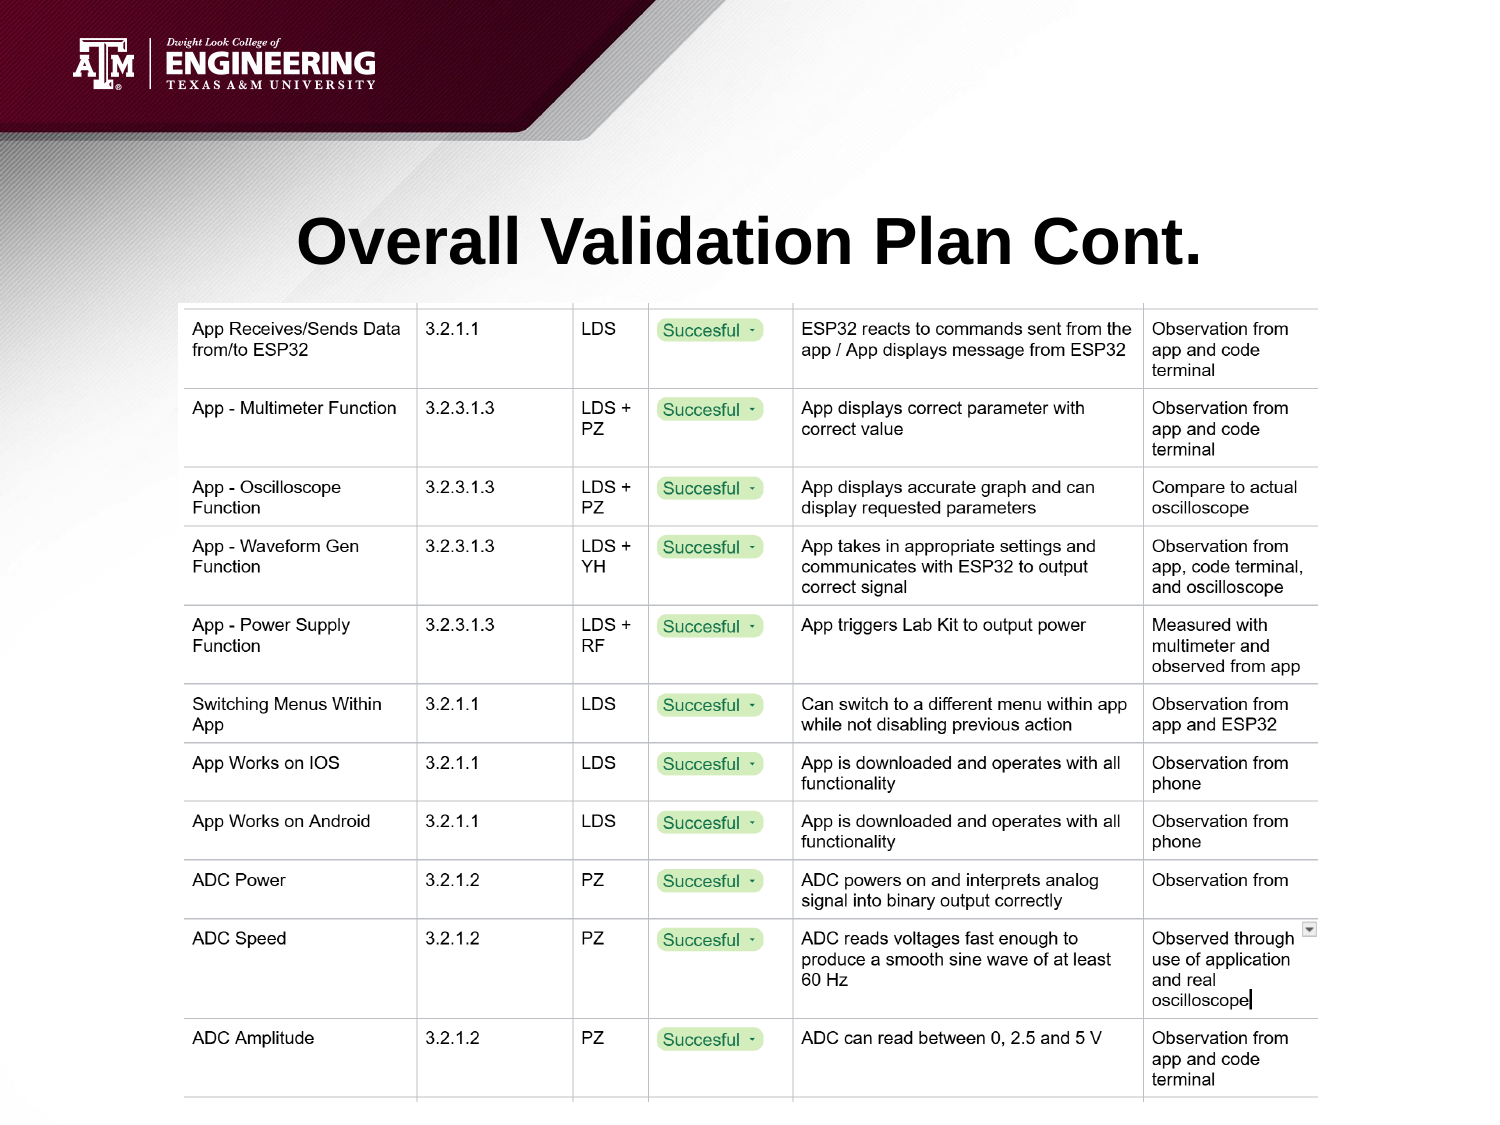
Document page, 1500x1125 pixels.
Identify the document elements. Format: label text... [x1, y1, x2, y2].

title Overall Validation Plan Cont. [75, 172, 1425, 304]
picture [0, 0, 1500, 1125]
